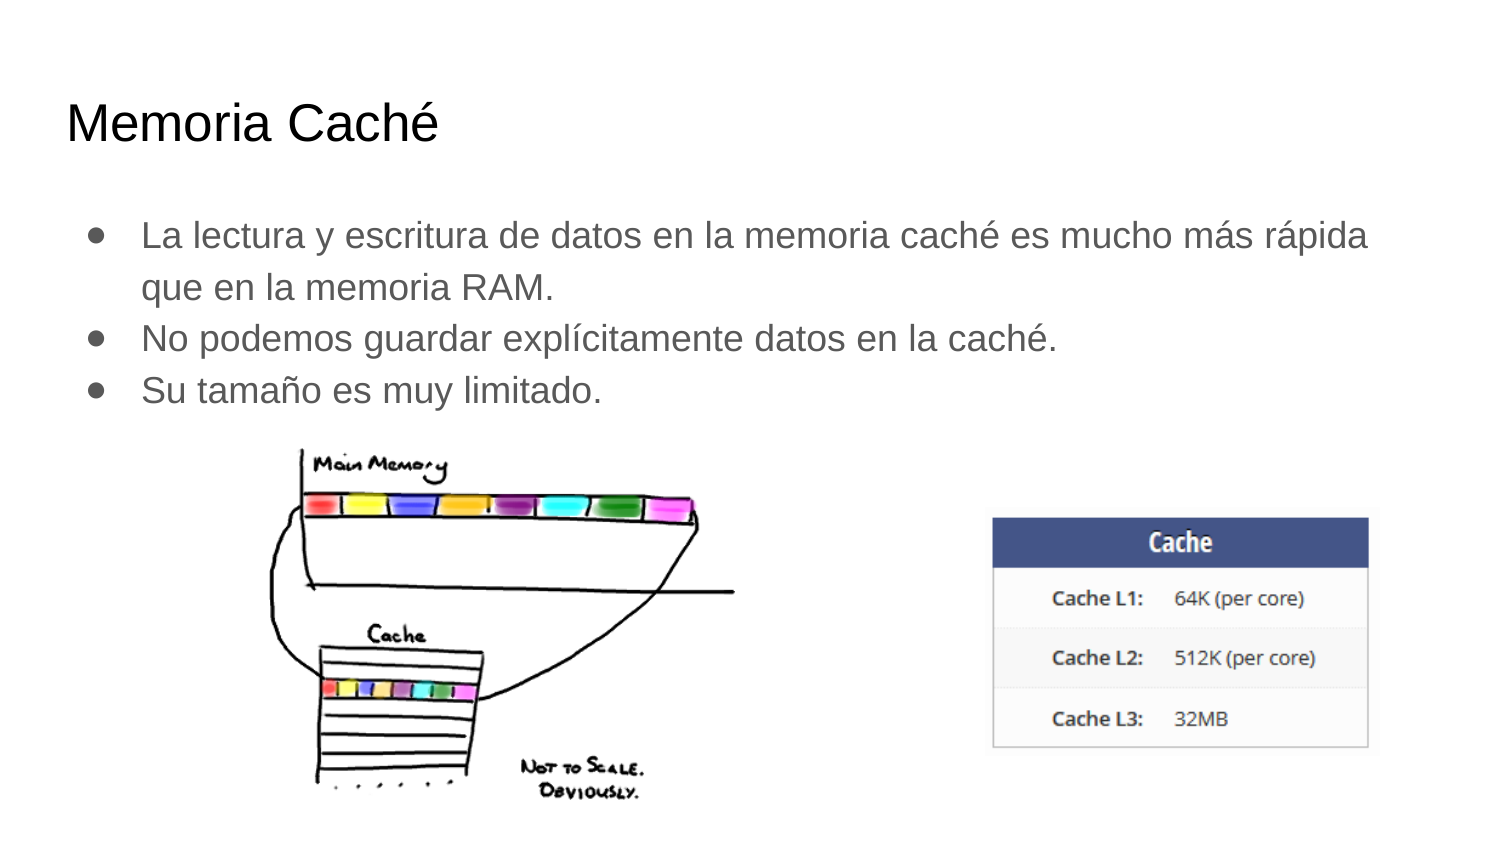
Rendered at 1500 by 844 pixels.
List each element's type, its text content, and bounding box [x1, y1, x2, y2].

picture [985, 507, 1380, 757]
title Memoria Caché [51, 72, 1449, 167]
list La lectura y escritura de datos en la memoria caché es mucho más rápida que en la memoria RAM. No podemos guardar explícitamente datos en la caché. Su tamaño es muy limitado. [51, 189, 1449, 750]
picture [269, 448, 736, 800]
